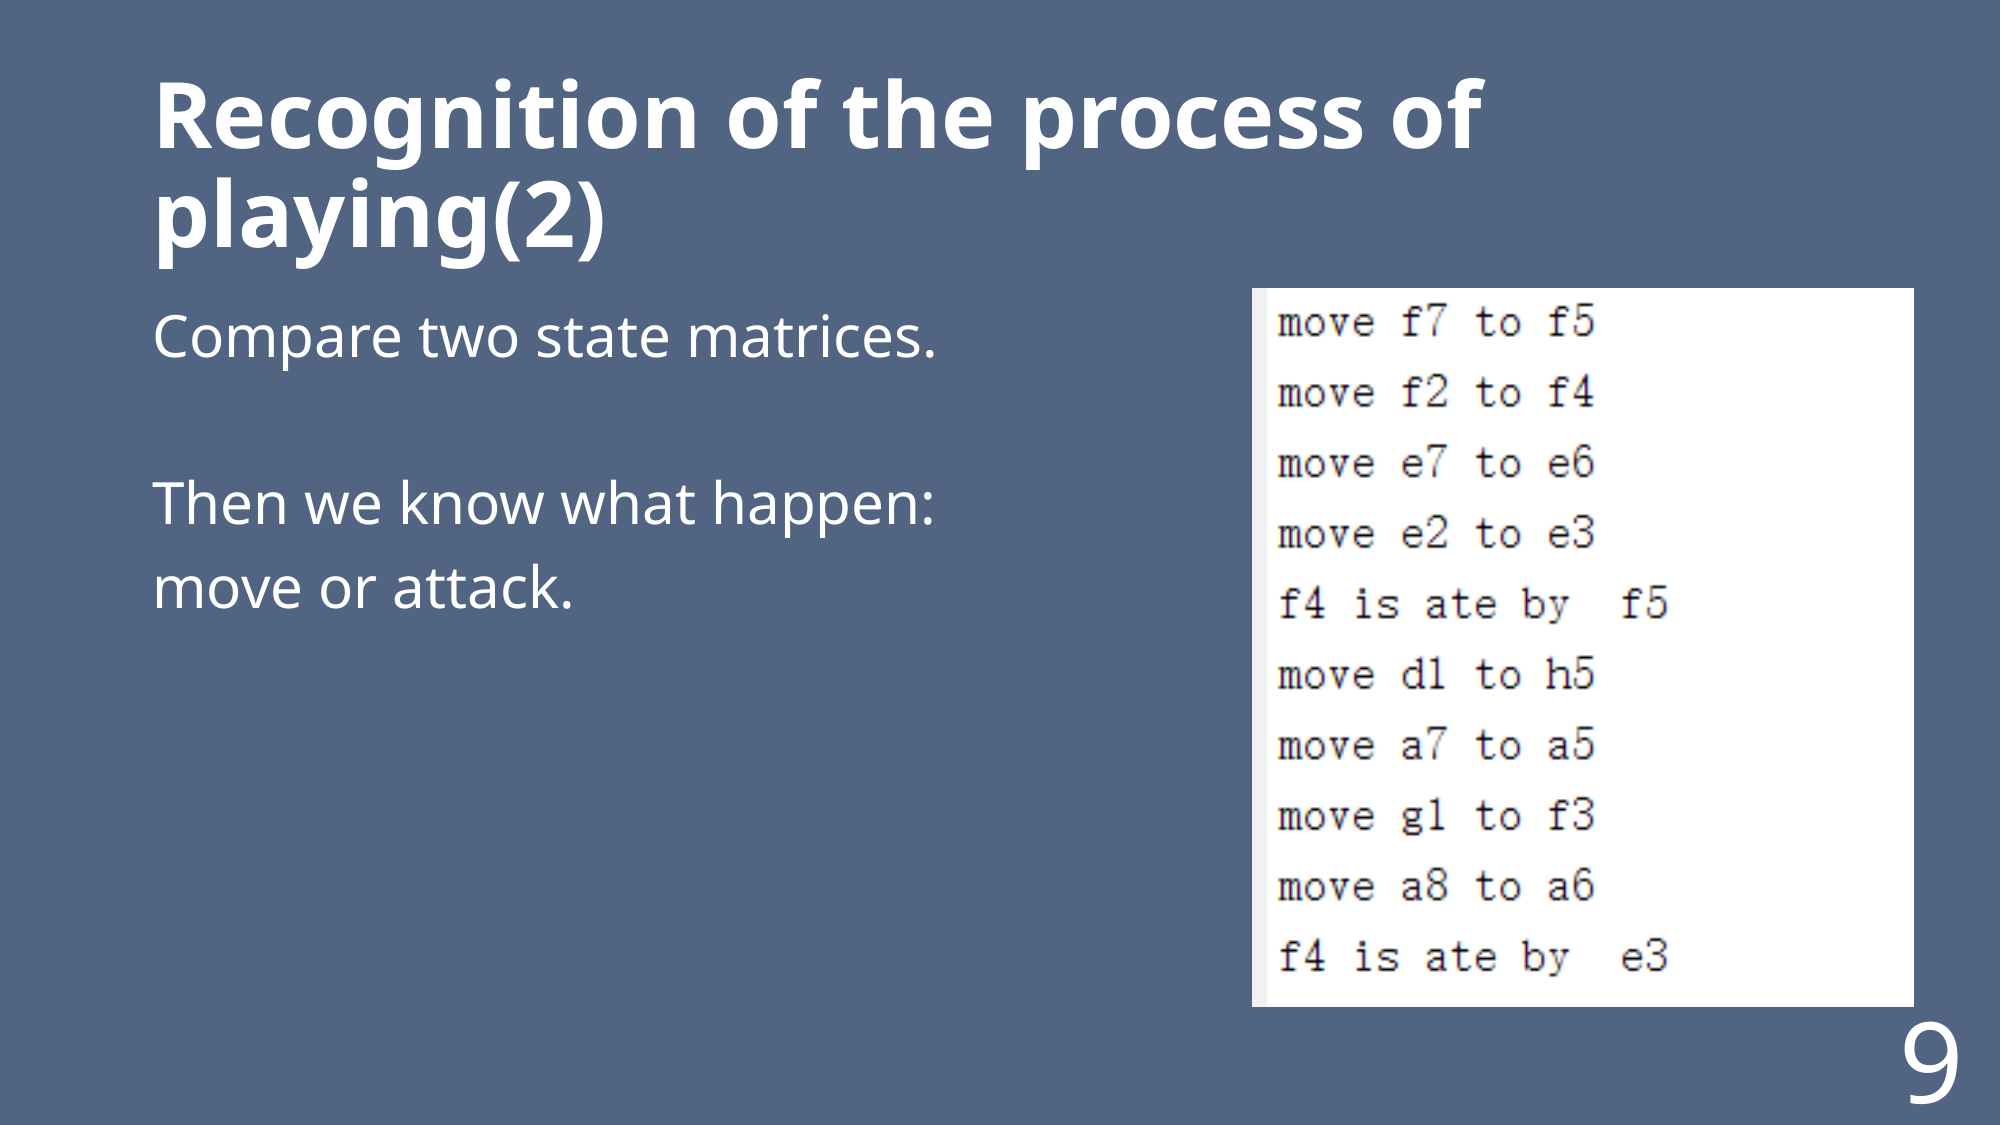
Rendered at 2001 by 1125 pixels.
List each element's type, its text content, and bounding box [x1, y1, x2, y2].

list Compare two state matrices. Then we know what happen: move or attack. [137, 299, 1041, 1014]
title Recognition of the process of playing(2) [137, 59, 1863, 278]
text_box 9 [1884, 983, 1979, 1125]
picture [1252, 288, 1914, 1007]
